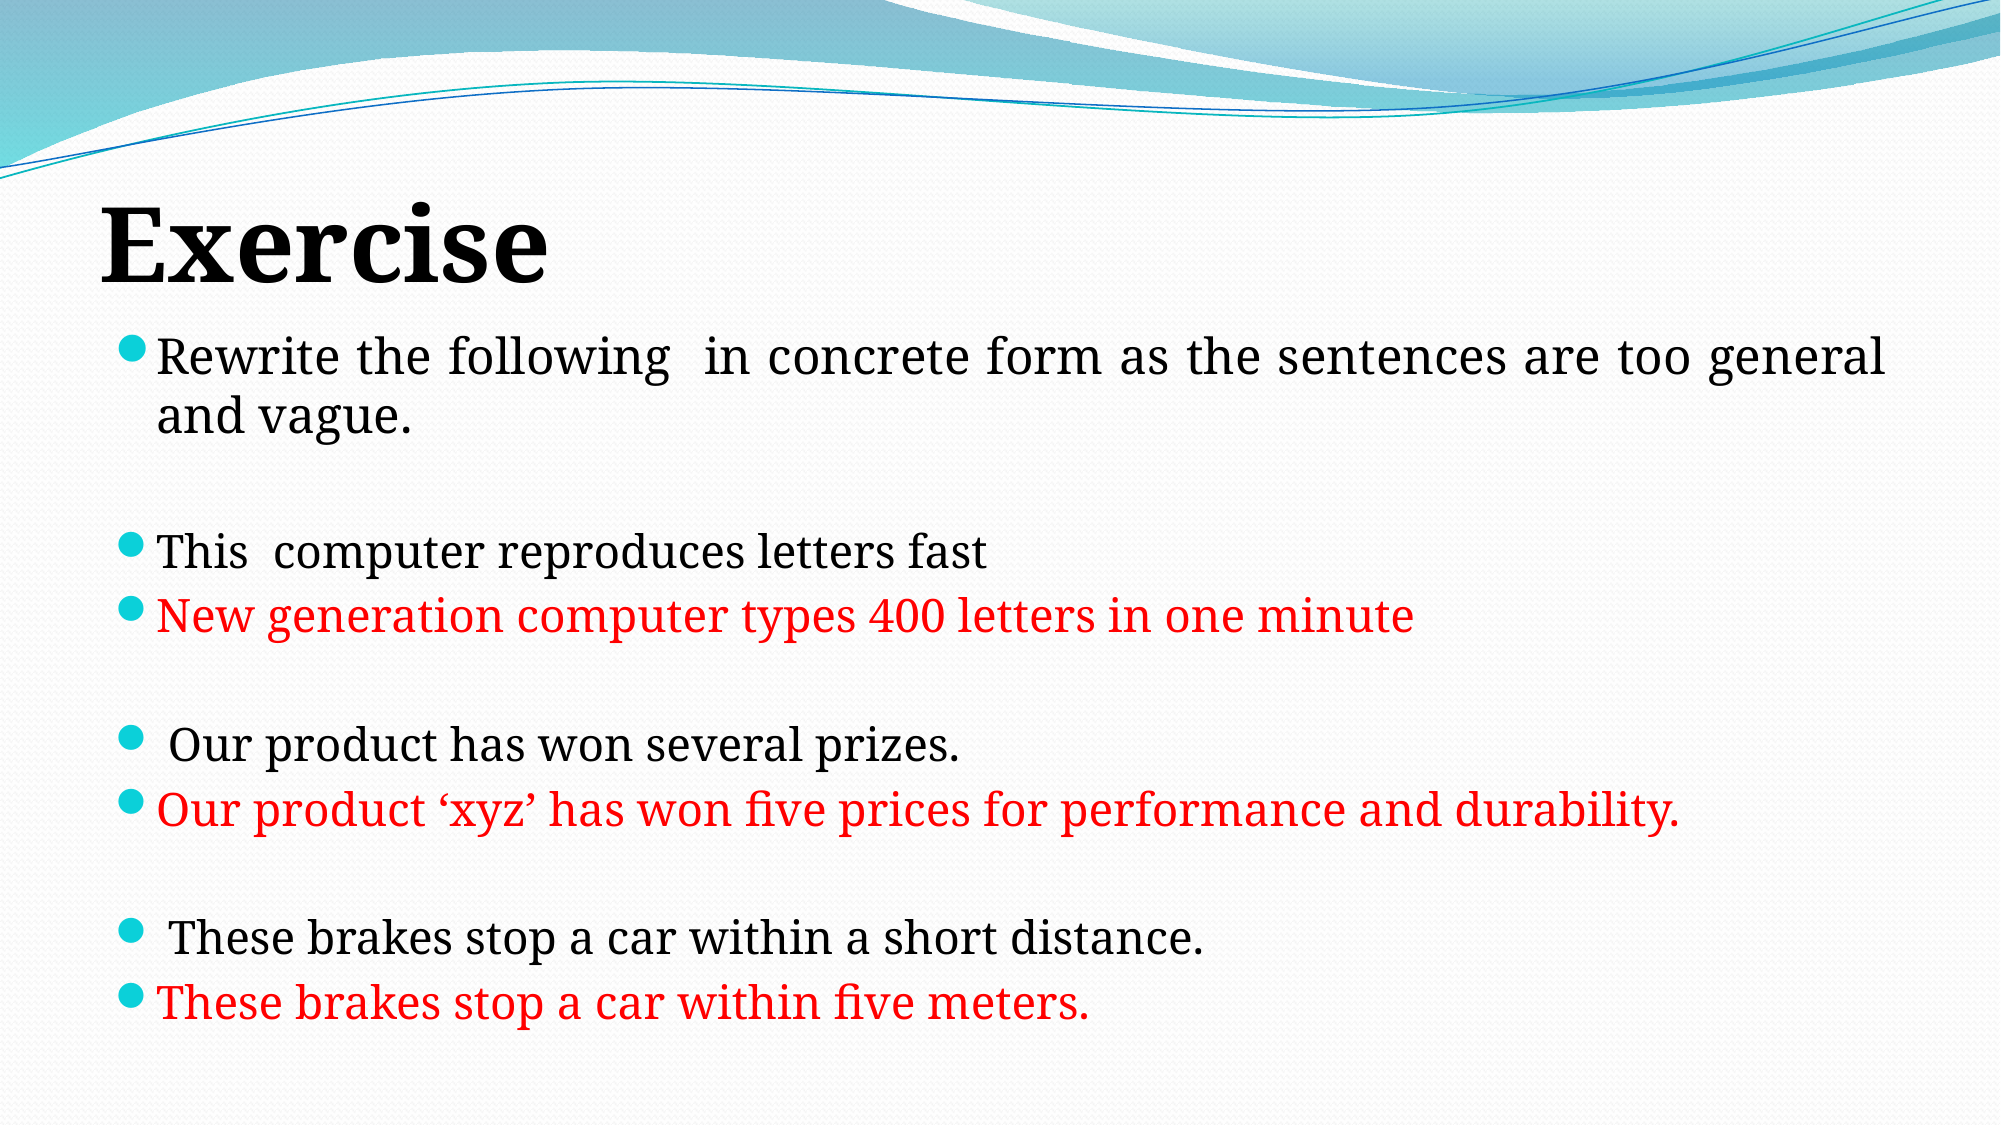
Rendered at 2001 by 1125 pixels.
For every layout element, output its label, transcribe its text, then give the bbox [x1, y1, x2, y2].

list Rewrite the following in concrete form as the sentences are too general and vague. This computer reproduces letters fast New generation computer types 400 letters in one minute Our product has won several prizes. Our product ‘xyz’ has won five prices for performance and durability. These brakes stop a car within a short distance. These brakes stop a car within five meters. [99, 317, 1900, 1038]
title Exercise [99, 115, 1900, 303]
